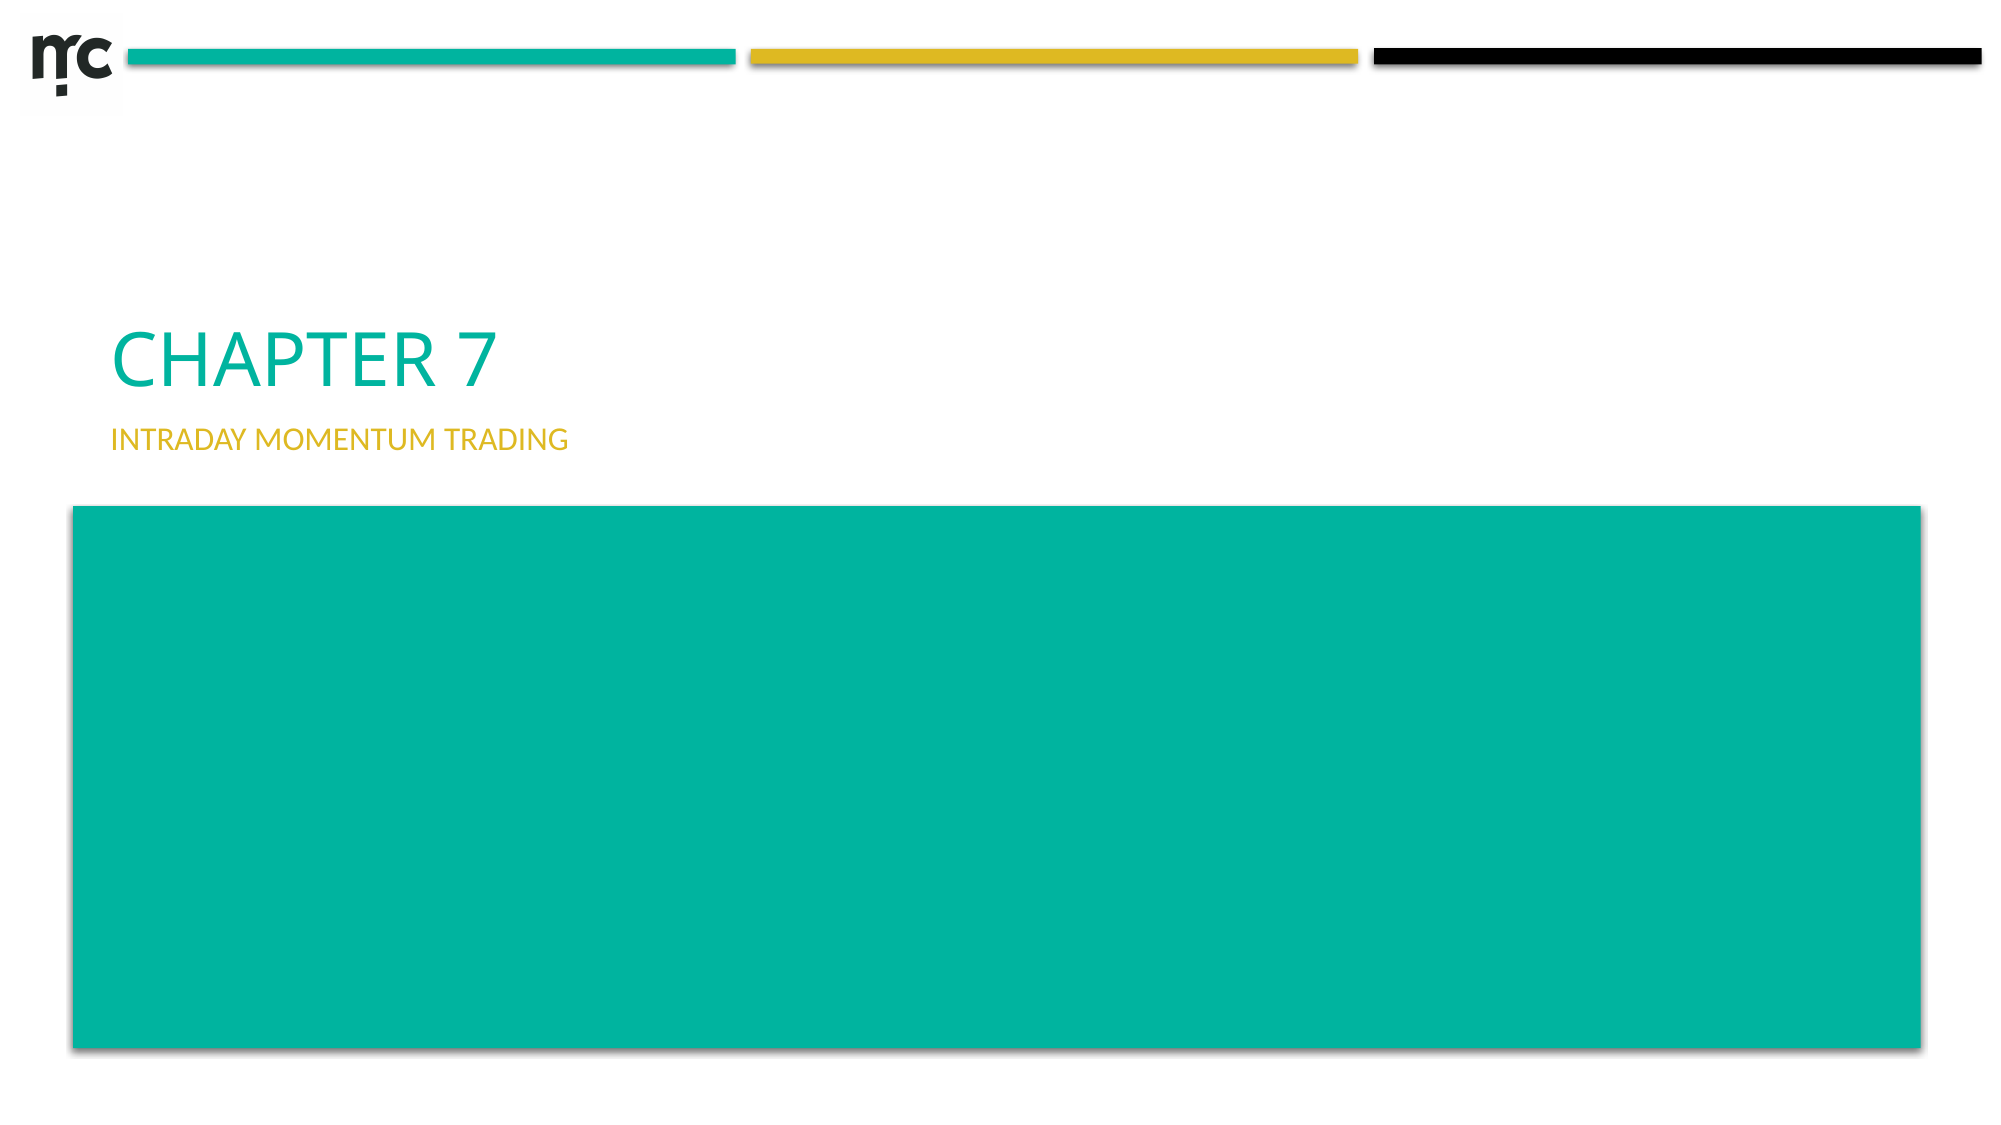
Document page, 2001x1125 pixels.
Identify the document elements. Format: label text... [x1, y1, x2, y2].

picture [20, 13, 123, 116]
title Chapter 7 [95, 167, 1899, 409]
subtitle Intraday momentum trading [95, 409, 1899, 507]
